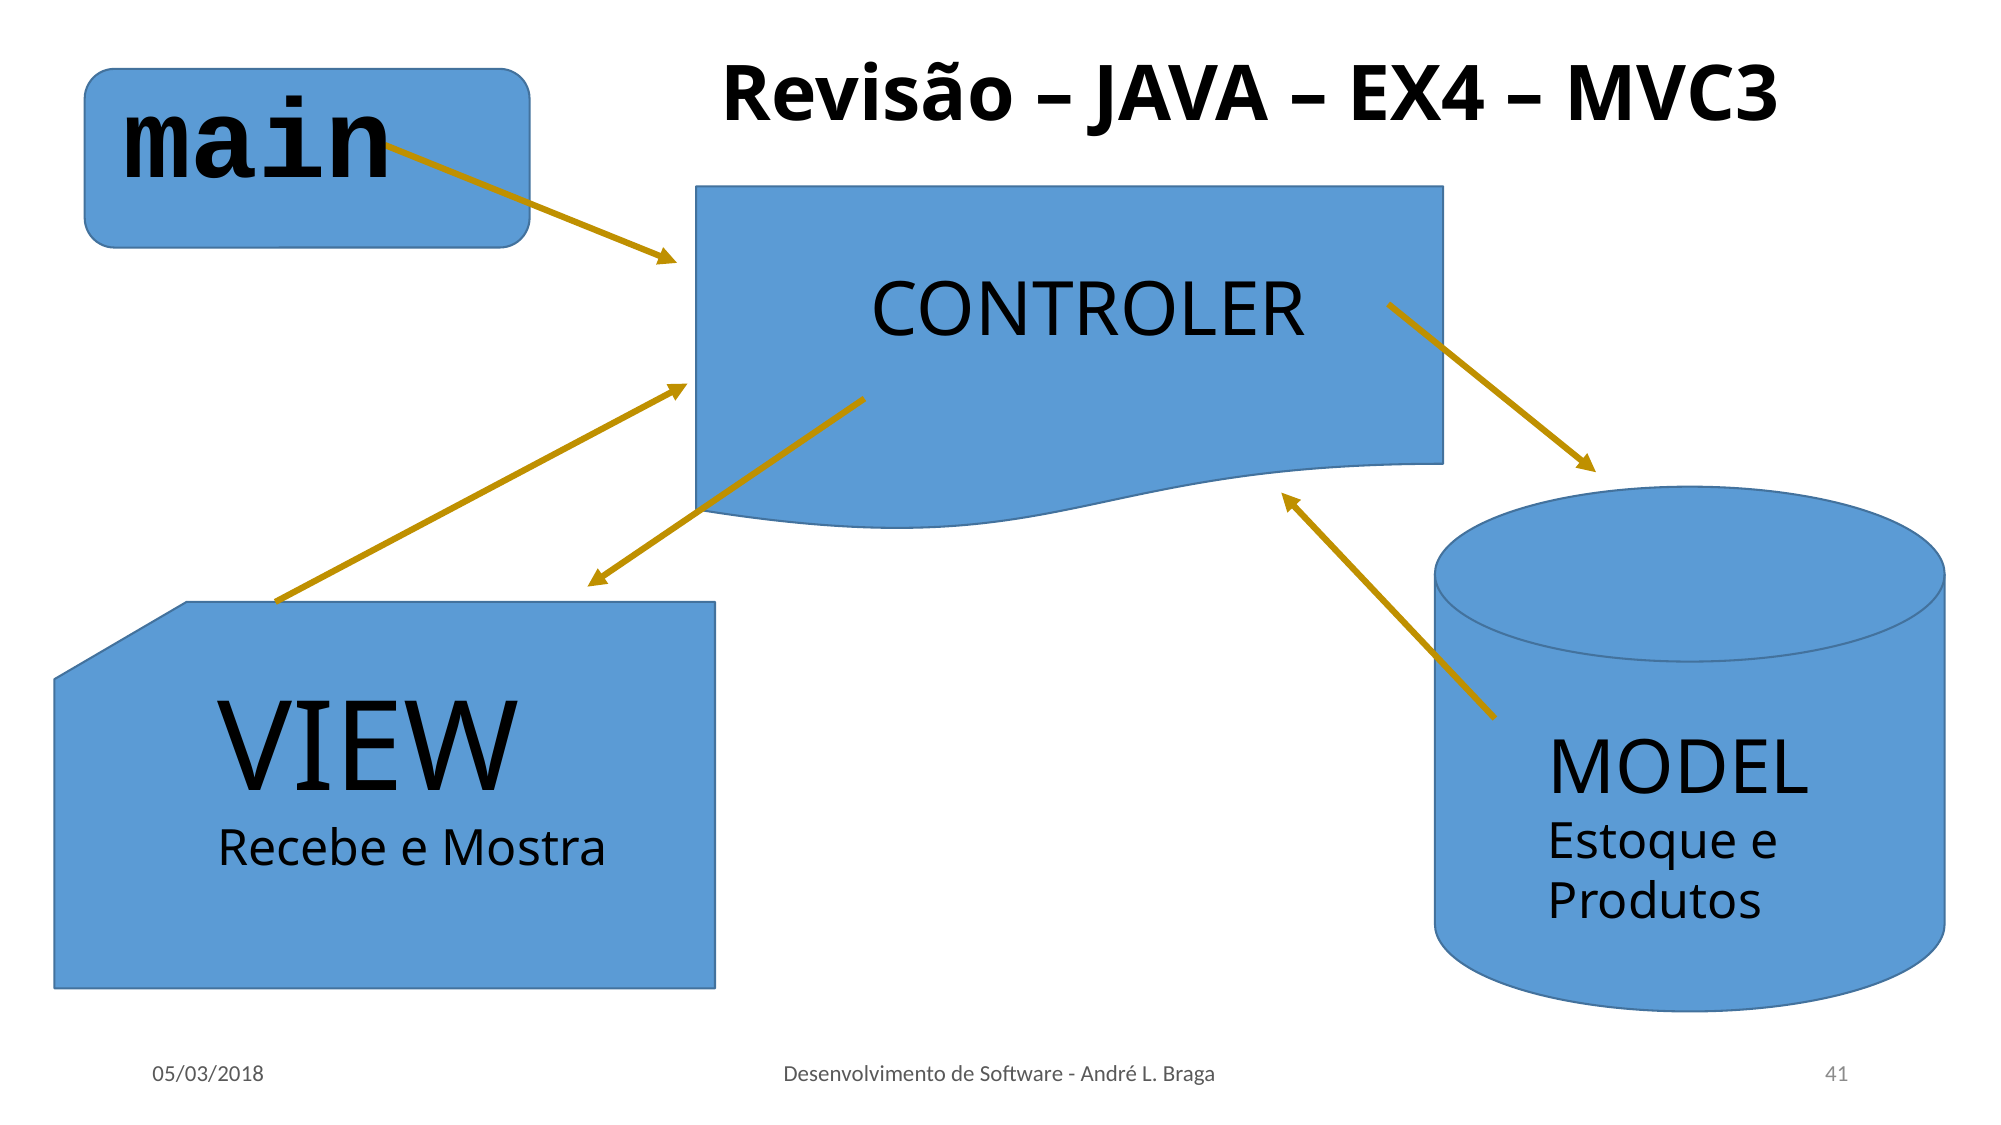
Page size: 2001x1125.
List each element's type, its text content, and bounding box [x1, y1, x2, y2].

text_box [275, 383, 688, 602]
slide_number 41 [1413, 1042, 1864, 1103]
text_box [1281, 492, 1495, 719]
title Revisão – JAVA – EX4 – MVC3 [705, 19, 1818, 172]
text_box CONTROLER [855, 252, 1322, 358]
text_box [1388, 303, 1596, 473]
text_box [587, 398, 865, 587]
text_box [695, 185, 1445, 529]
text_box main [108, 57, 442, 208]
text_box [53, 600, 717, 990]
text_box VIEW Recebe e Mostra [202, 658, 622, 883]
text_box [83, 68, 384, 249]
text_box [1433, 485, 1946, 1013]
footer Desenvolvimento de Software - André L. Braga [662, 1042, 1338, 1103]
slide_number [137, 1042, 588, 1103]
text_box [384, 144, 678, 263]
text_box [442, 67, 531, 144]
text_box MODEL Estoque e Produtos [1533, 711, 1826, 936]
